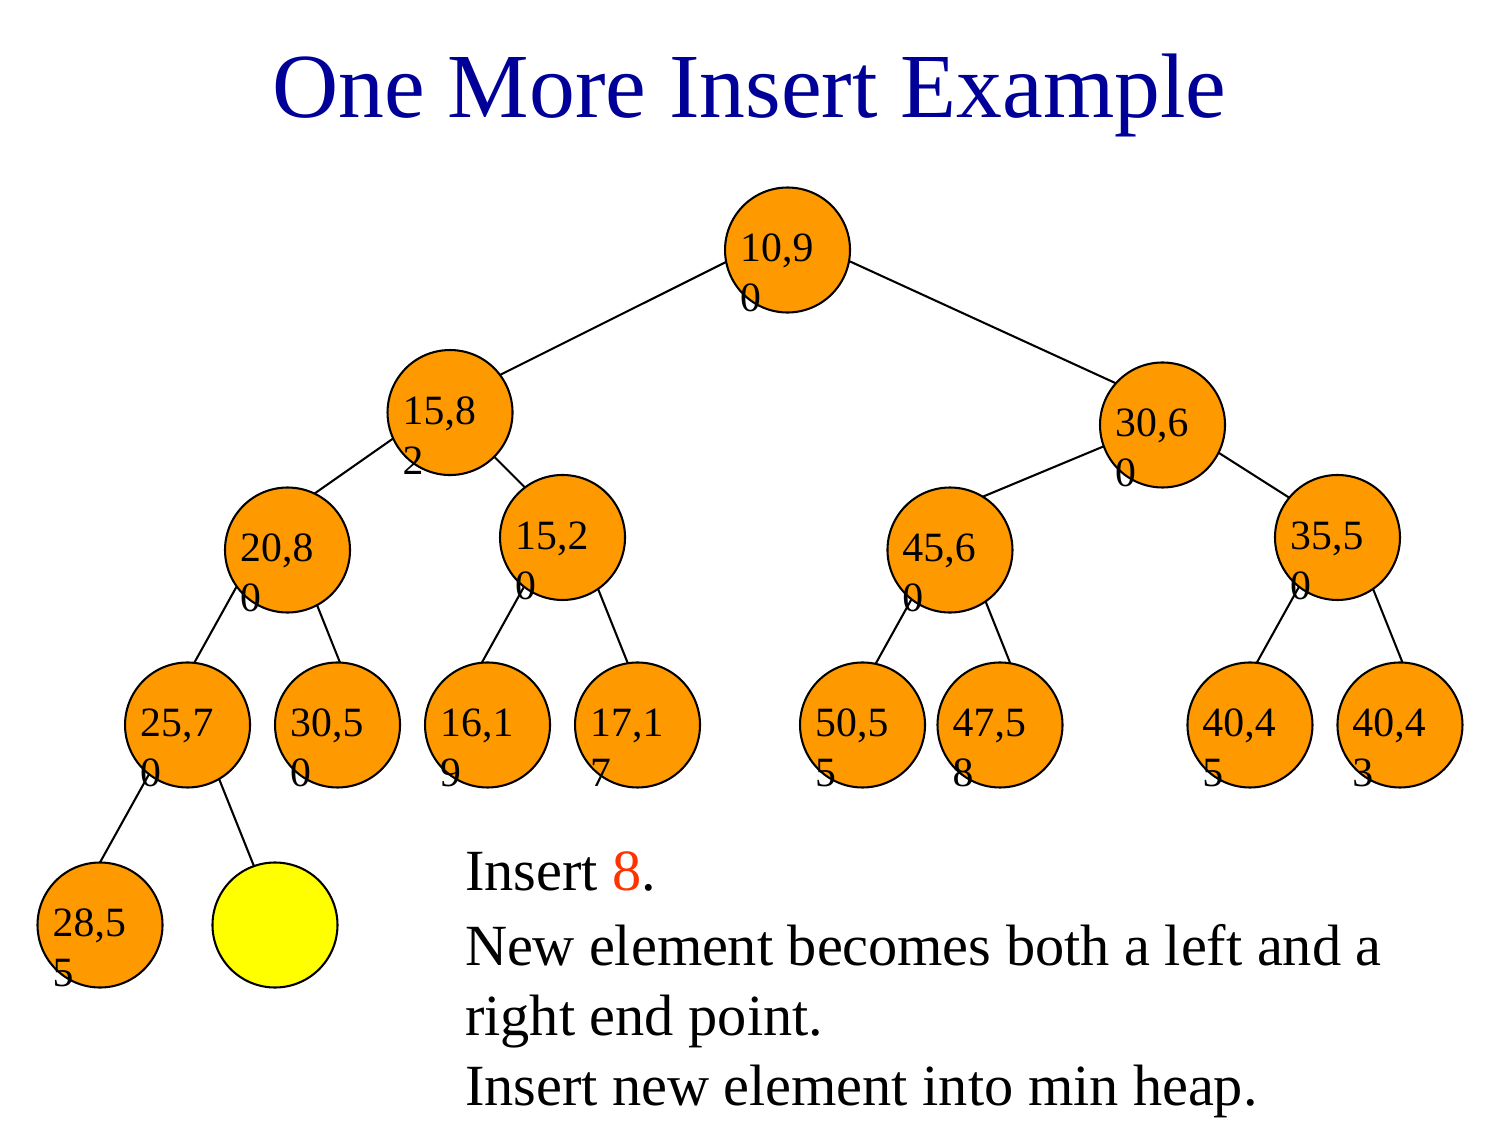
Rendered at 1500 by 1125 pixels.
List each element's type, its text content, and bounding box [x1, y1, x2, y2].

text_box Insert new element into min heap. [449, 1039, 1413, 1125]
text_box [37, 187, 1463, 988]
title One More Insert Example [112, 0, 1388, 163]
text_box New element becomes both a left and a right end point. [449, 997, 1413, 1039]
